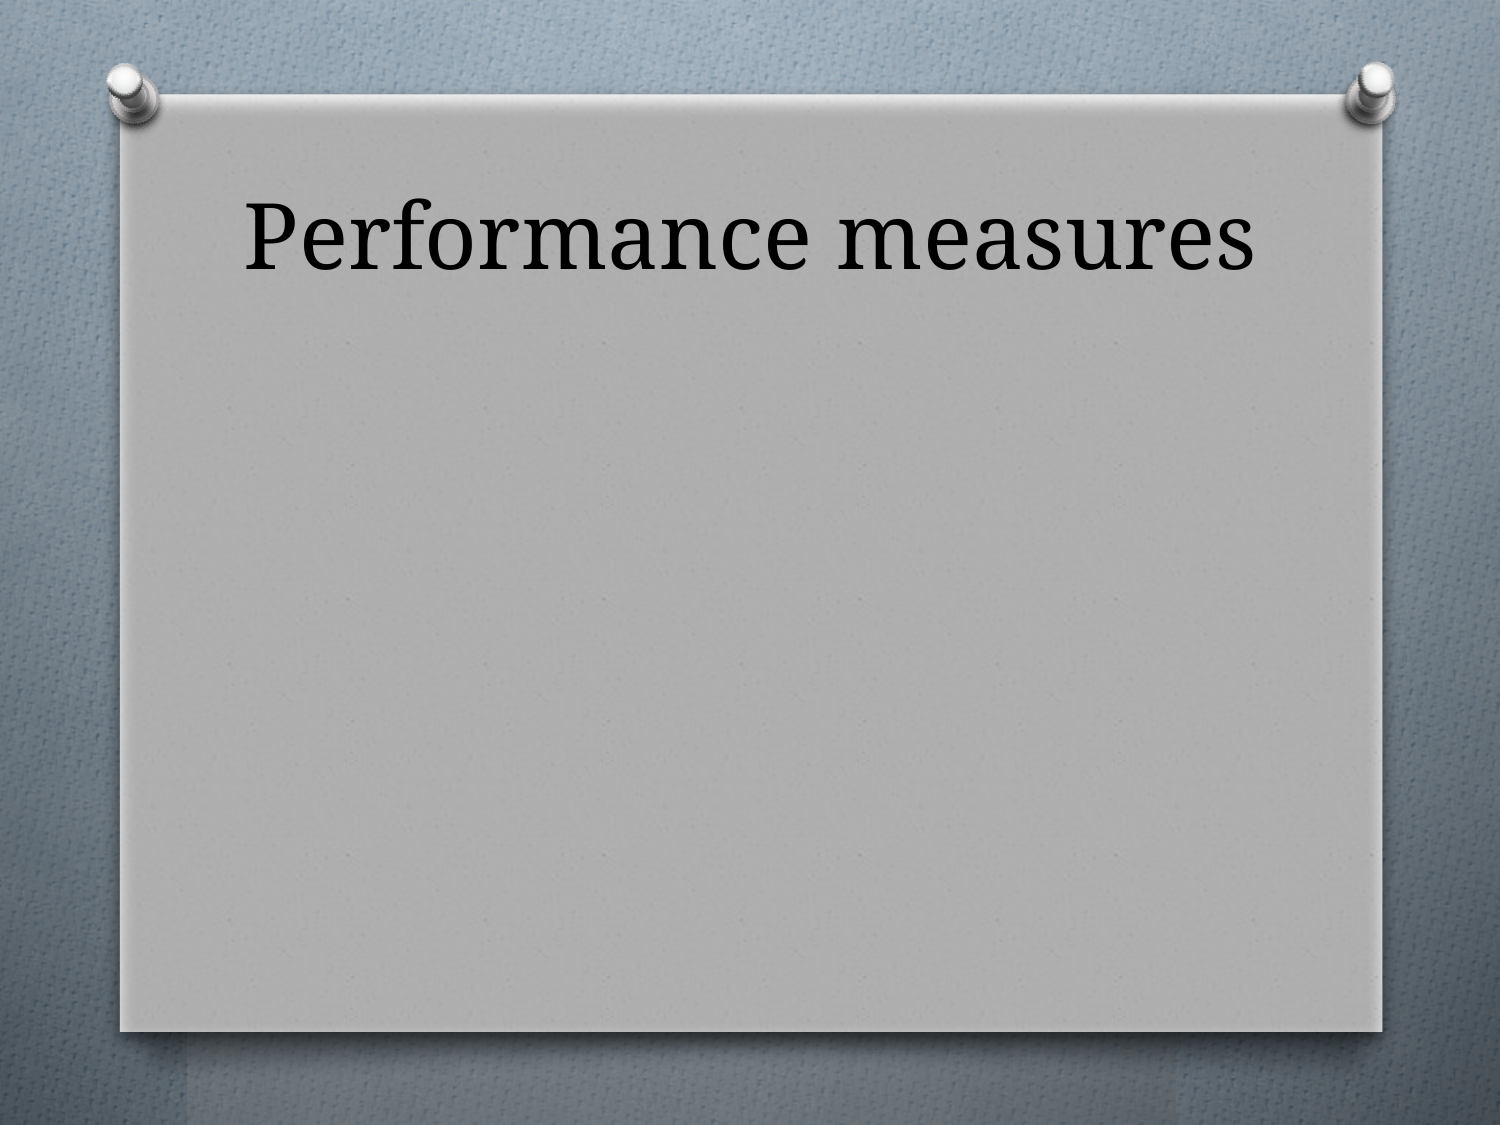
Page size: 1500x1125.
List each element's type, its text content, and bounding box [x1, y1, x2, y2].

picture [75, 29, 198, 153]
picture [1317, 35, 1439, 156]
title Performance measures [179, 134, 1323, 332]
